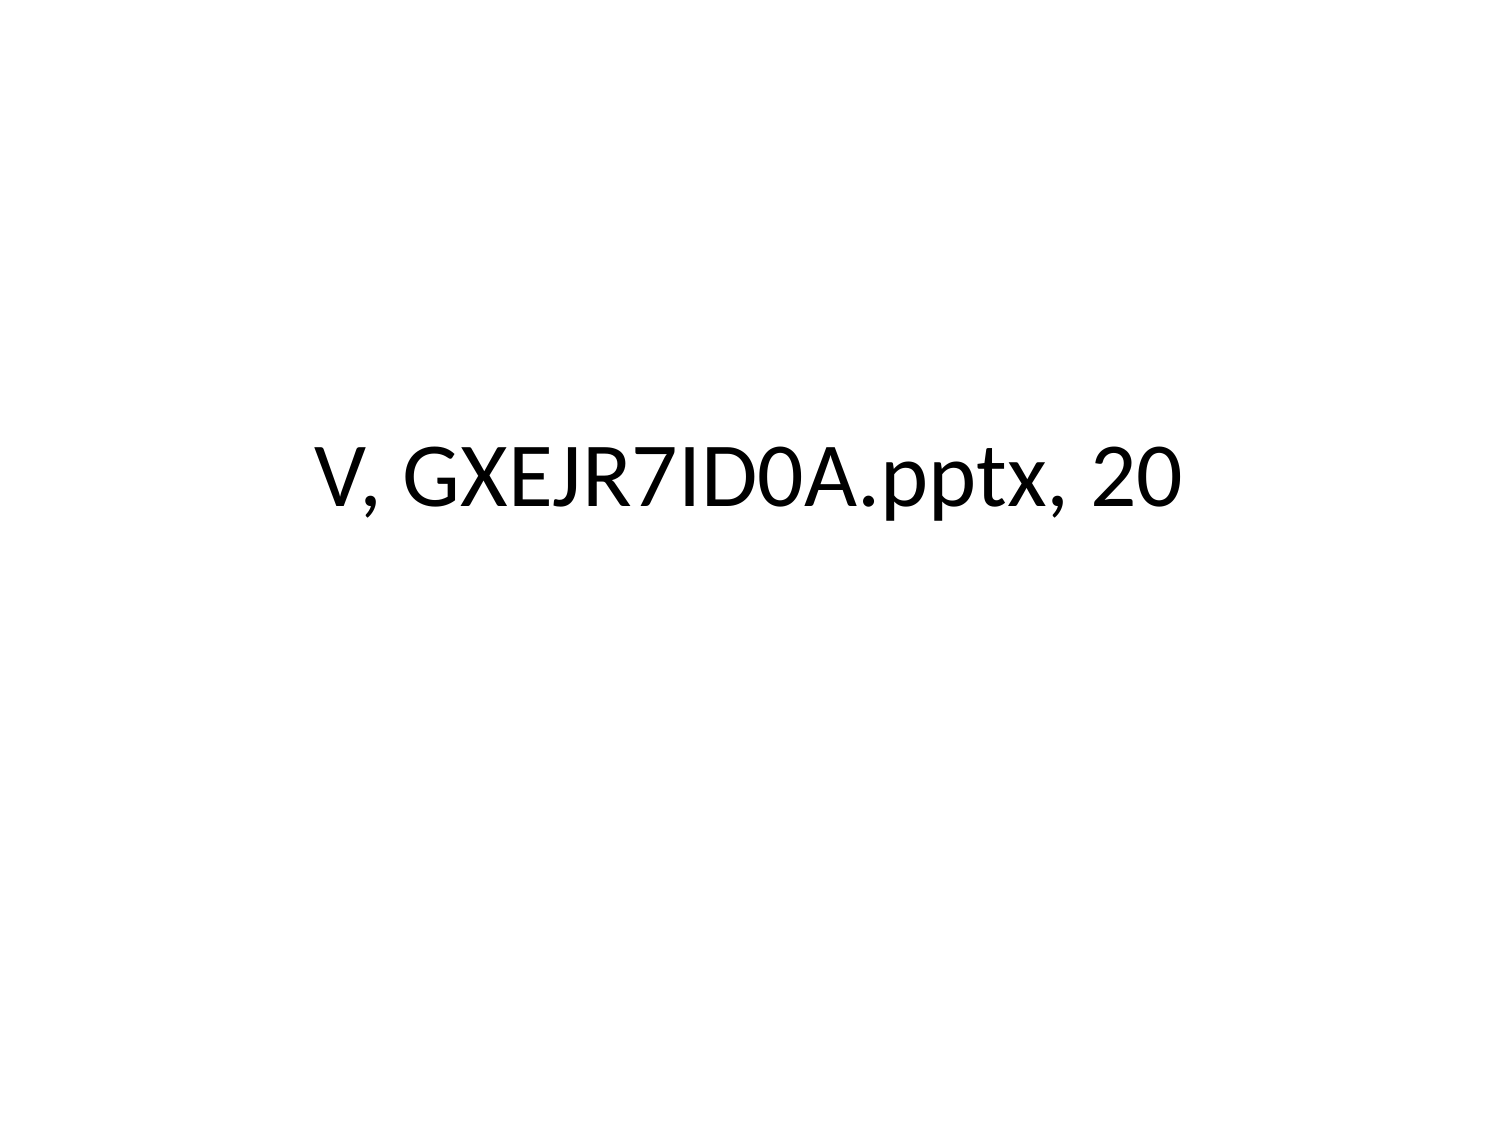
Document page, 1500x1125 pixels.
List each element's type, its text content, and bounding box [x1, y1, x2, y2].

title V, GXEJR7ID0A.pptx, 20 [112, 349, 1388, 591]
